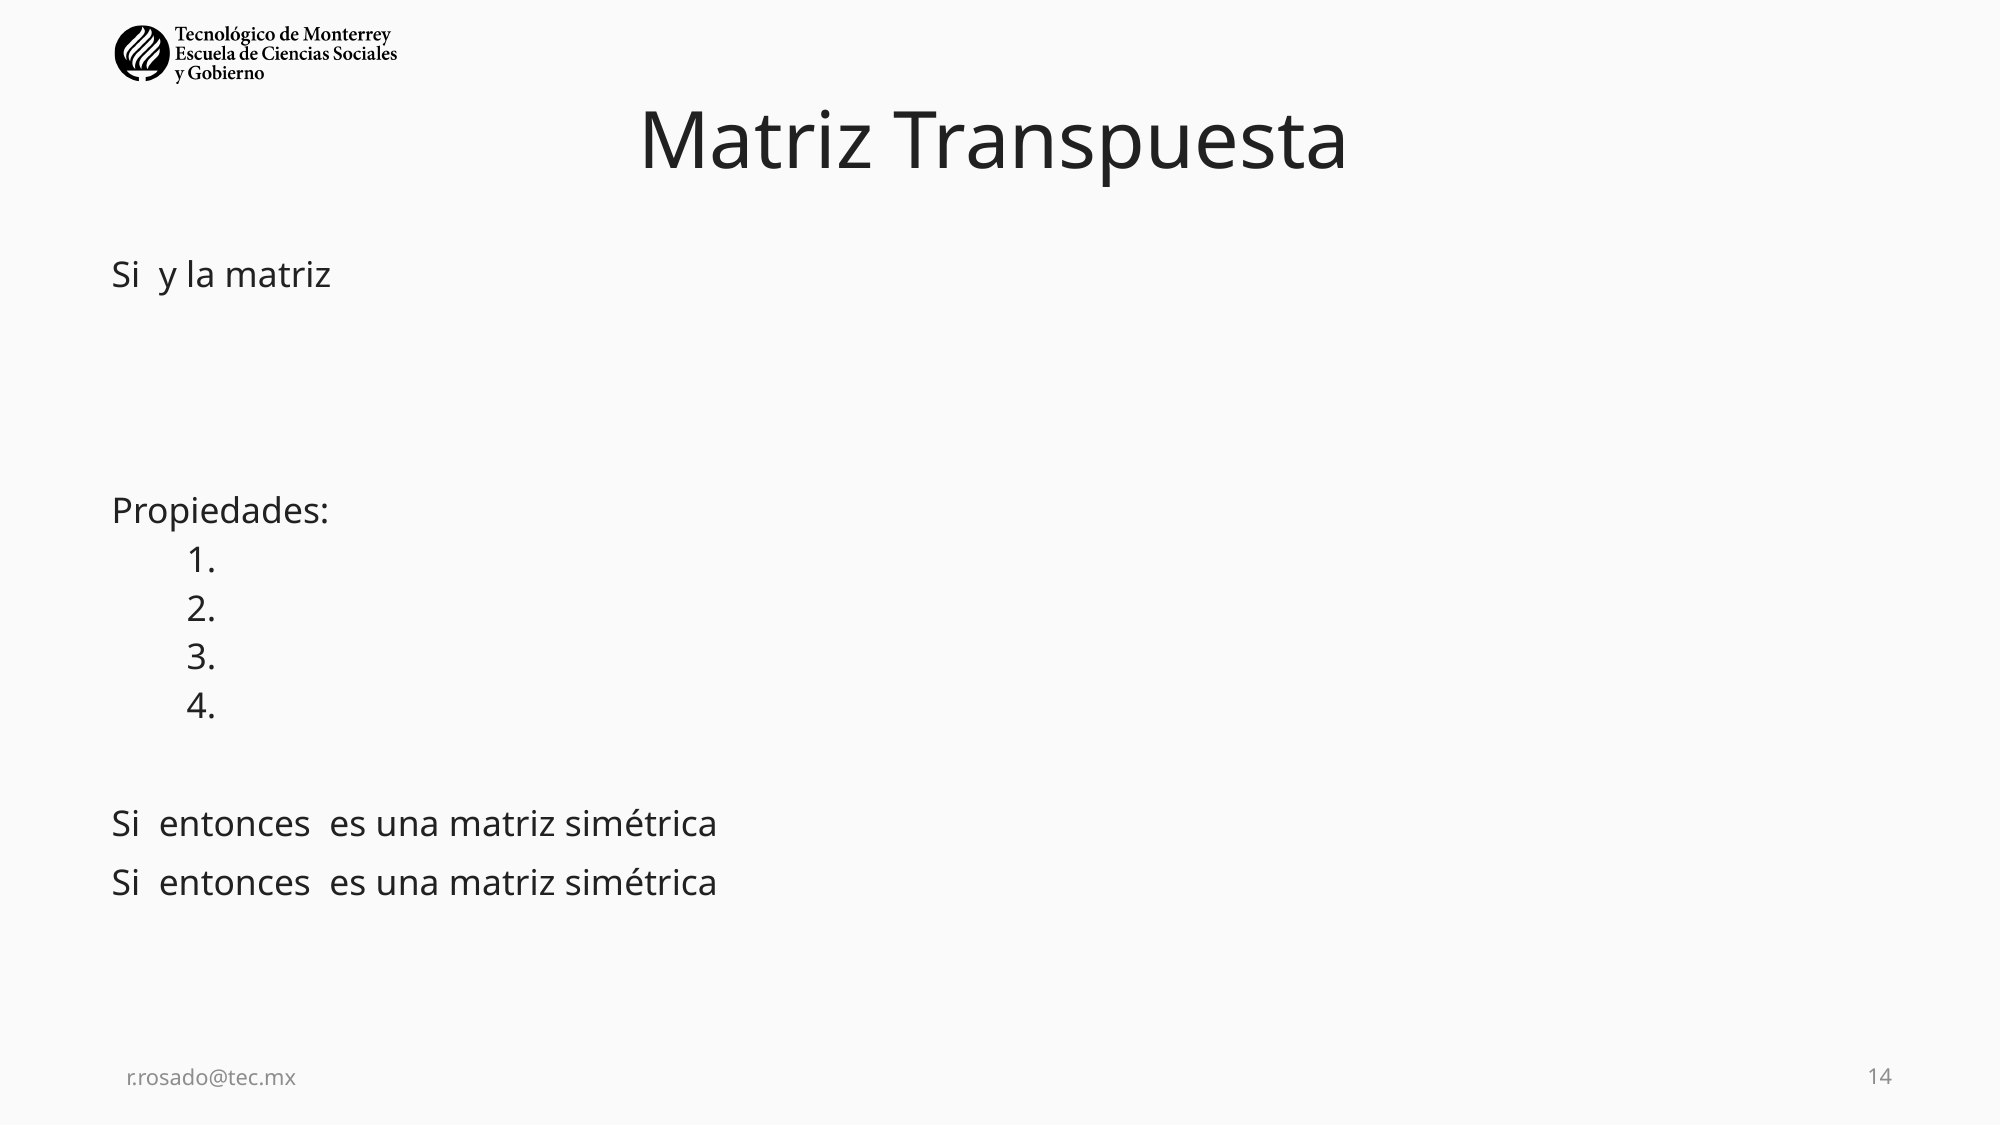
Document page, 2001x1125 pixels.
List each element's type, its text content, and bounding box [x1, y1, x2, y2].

title Matriz Transpuesta [96, 76, 1892, 210]
picture [111, 24, 399, 76]
slide_number 14 [1852, 1029, 1912, 1125]
footer r.rosado@tec.mx [111, 1029, 1260, 1125]
